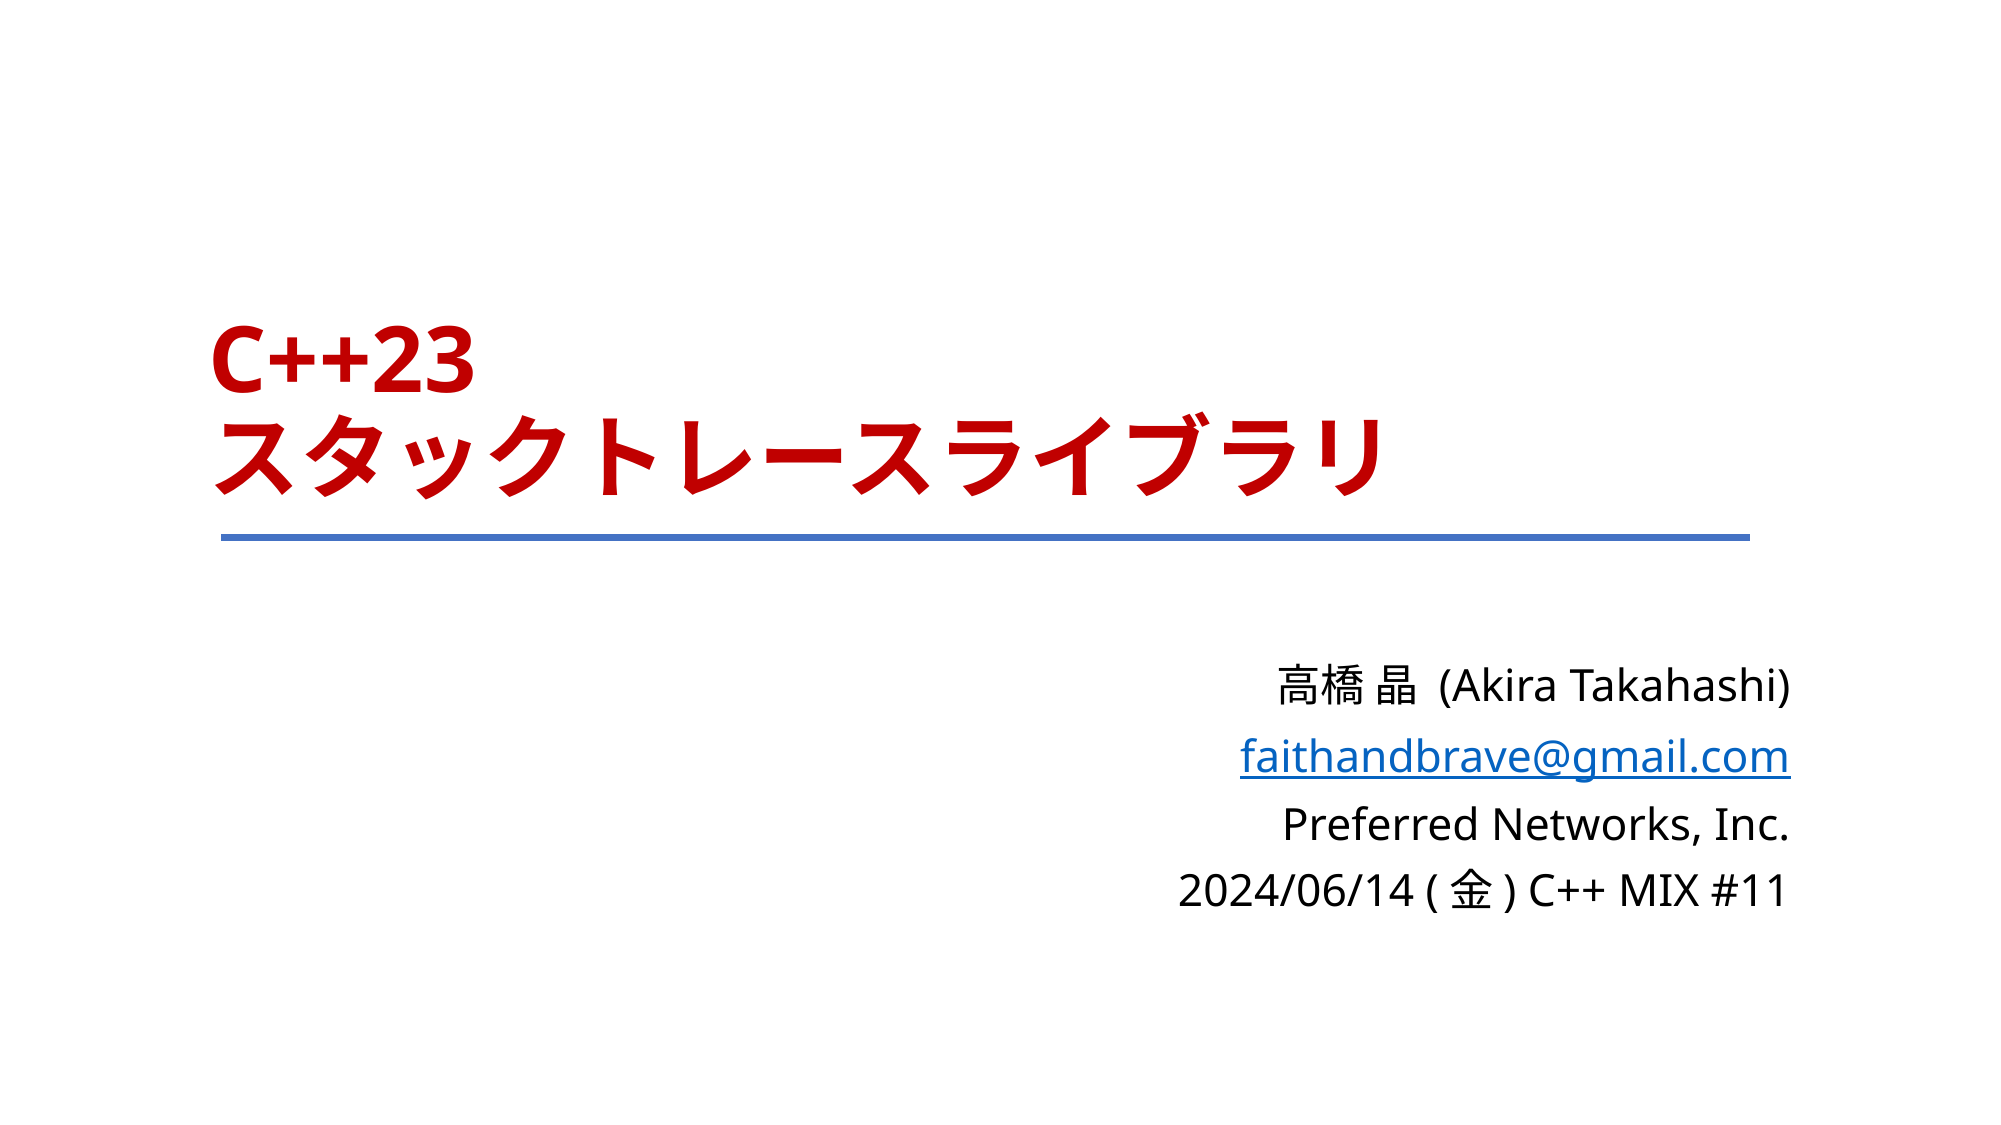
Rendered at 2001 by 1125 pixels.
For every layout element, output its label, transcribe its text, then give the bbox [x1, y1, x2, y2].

subtitle 高橋 晶 (Akira Takahashi) faithandbrave@gmail.com Preferred Networks, Inc. 2024/06/14 (金) C++ MIX #11 [305, 655, 1806, 927]
title C++23 スタックトレースライブラリ [193, 259, 1807, 519]
